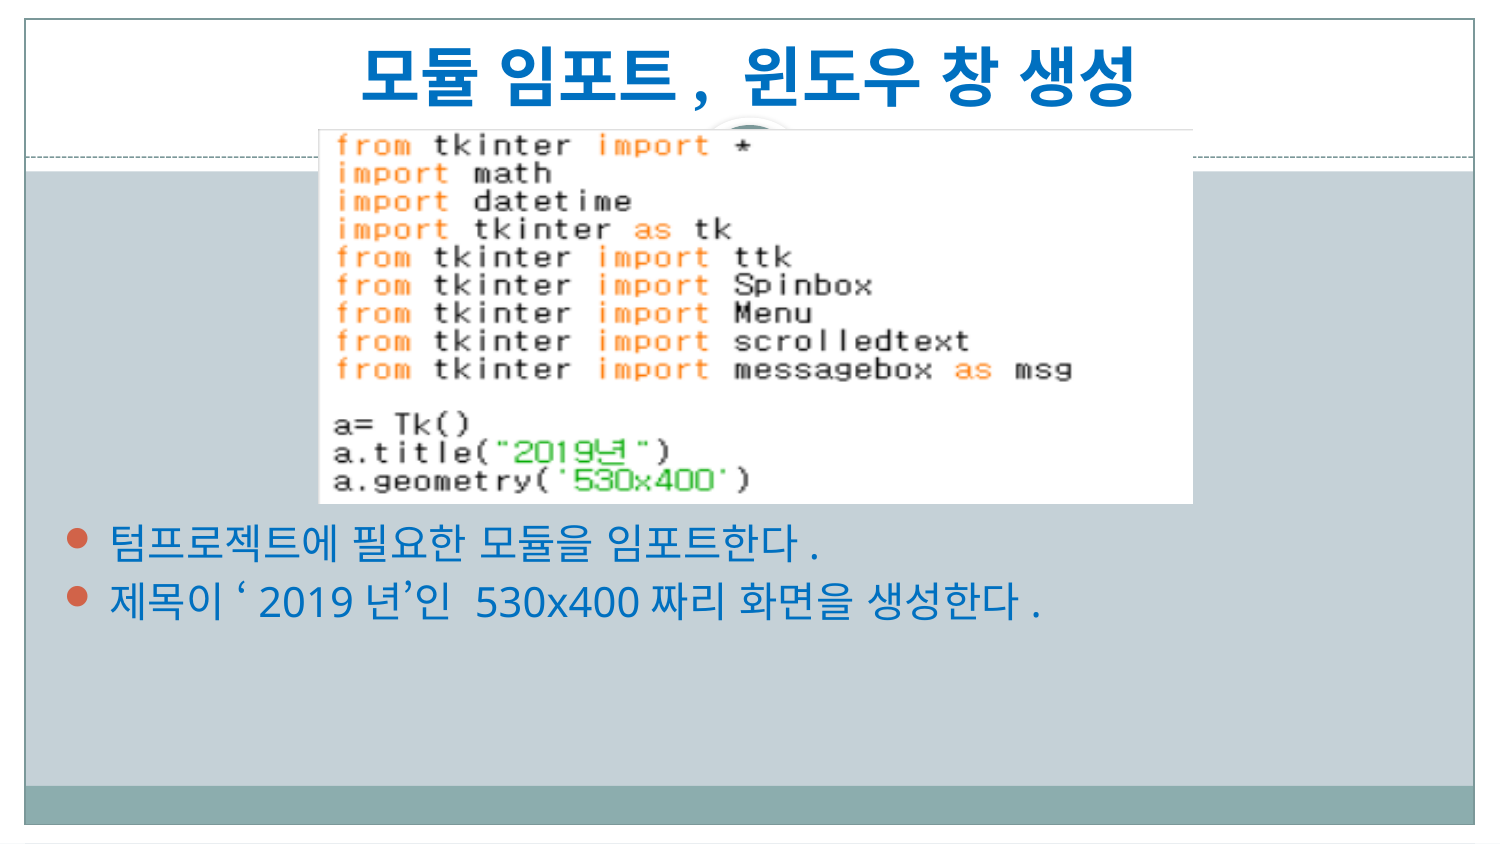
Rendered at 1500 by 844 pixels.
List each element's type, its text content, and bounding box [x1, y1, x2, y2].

picture [318, 129, 1193, 504]
title 모듈 임포트, 윈도우 창 생성 [49, 28, 1450, 122]
list 텀프로젝트에 필요한 모듈을 임포트한다. 제목이 ‘2019년’인 530x400짜리 화면을 생성한다. [49, 510, 1445, 751]
